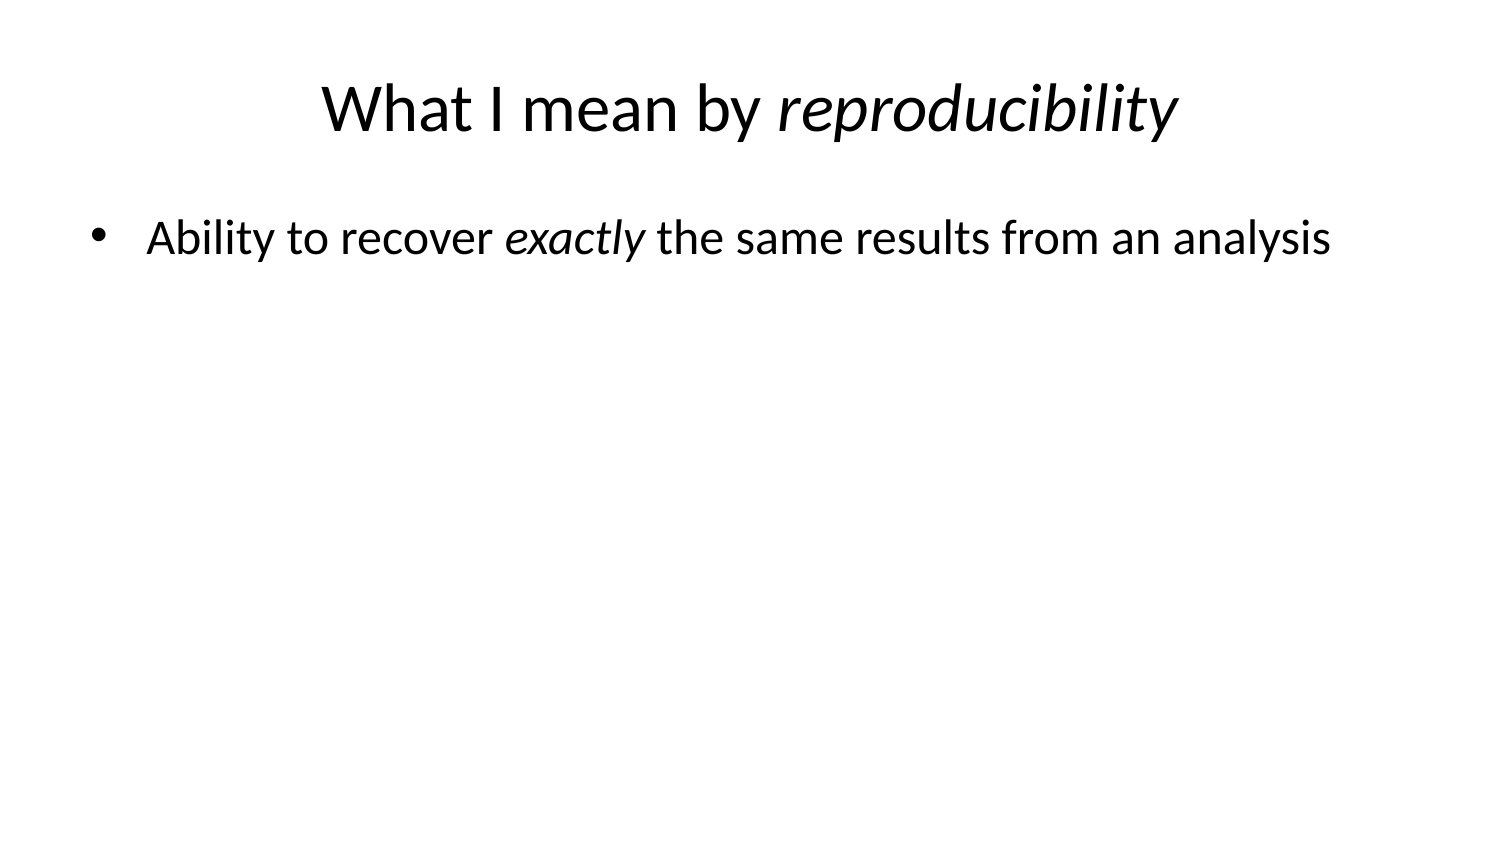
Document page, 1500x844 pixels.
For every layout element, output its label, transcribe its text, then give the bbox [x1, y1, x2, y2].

title What I mean by reproducibility [75, 33, 1425, 175]
list Ability to recover exactly the same results from an analysis [75, 196, 1425, 754]
